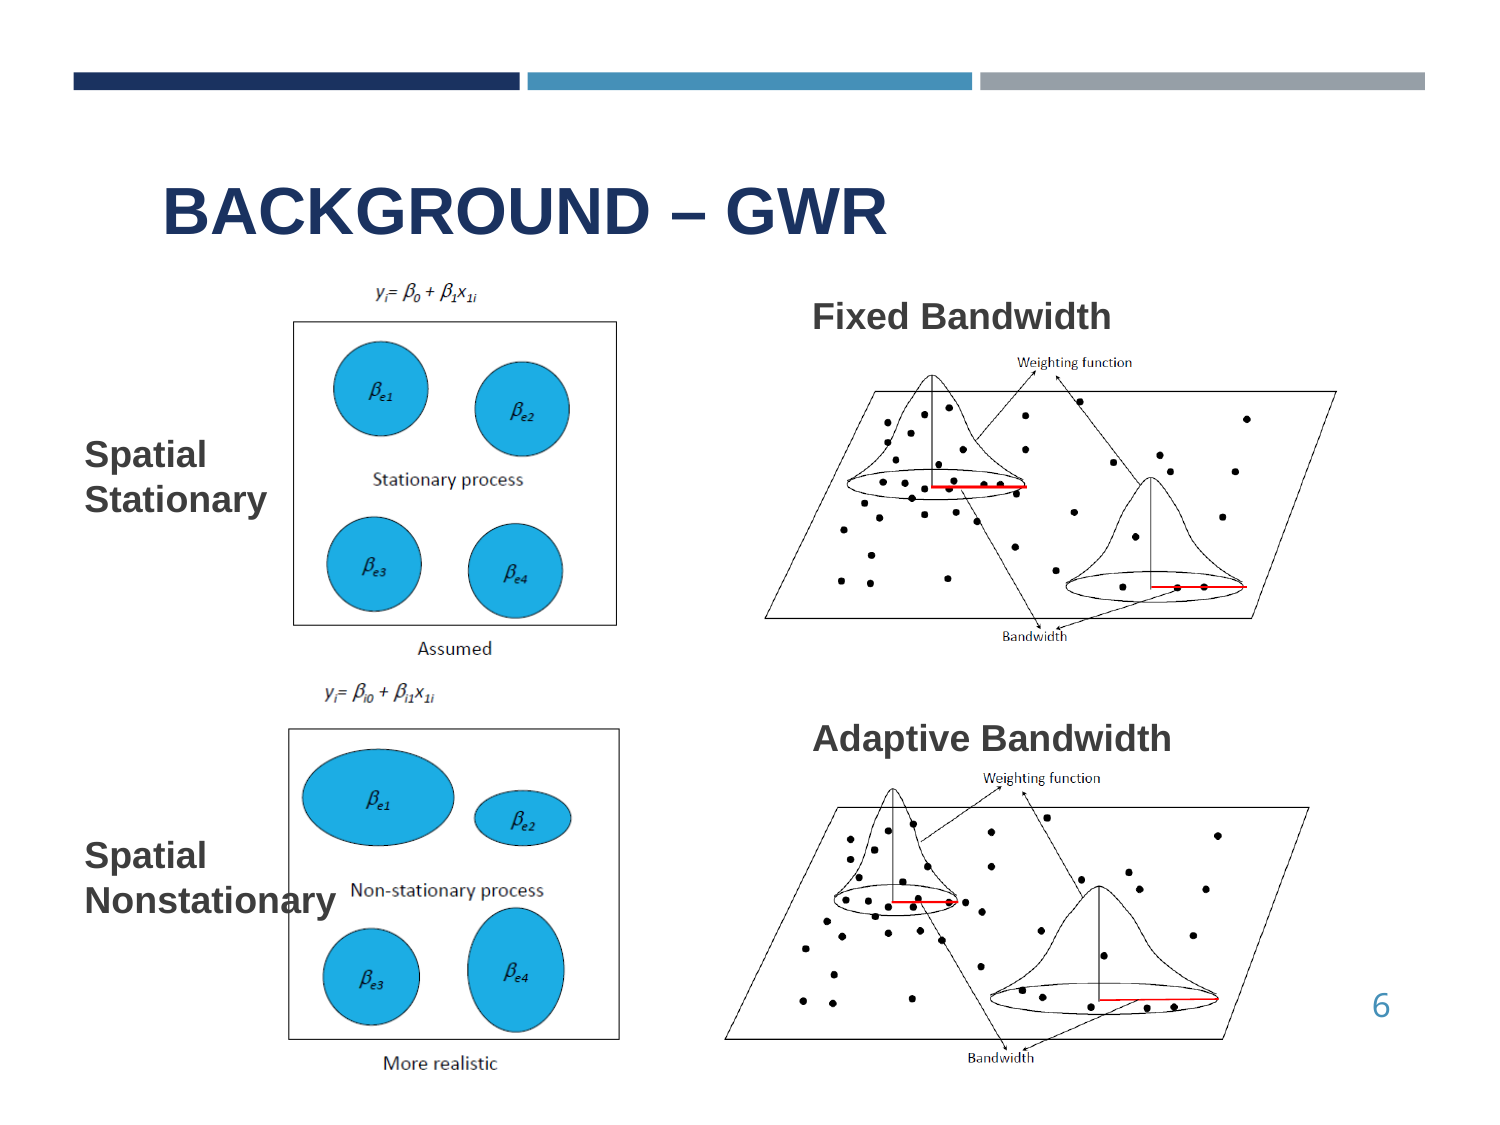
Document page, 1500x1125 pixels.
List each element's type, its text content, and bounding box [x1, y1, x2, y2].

slide_number 6 [1311, 977, 1406, 1037]
text_box Fixed Bandwidth [797, 284, 1222, 345]
text_box Background – GWR [147, 160, 1105, 256]
text_box Spatial Nonstationary [69, 824, 279, 929]
text_box Spatial Stationary [69, 422, 279, 528]
picture [749, 346, 1343, 643]
picture [279, 680, 632, 1076]
text_box Adaptive Bandwidth [797, 706, 1222, 764]
picture [279, 274, 626, 661]
picture [708, 764, 1311, 1063]
